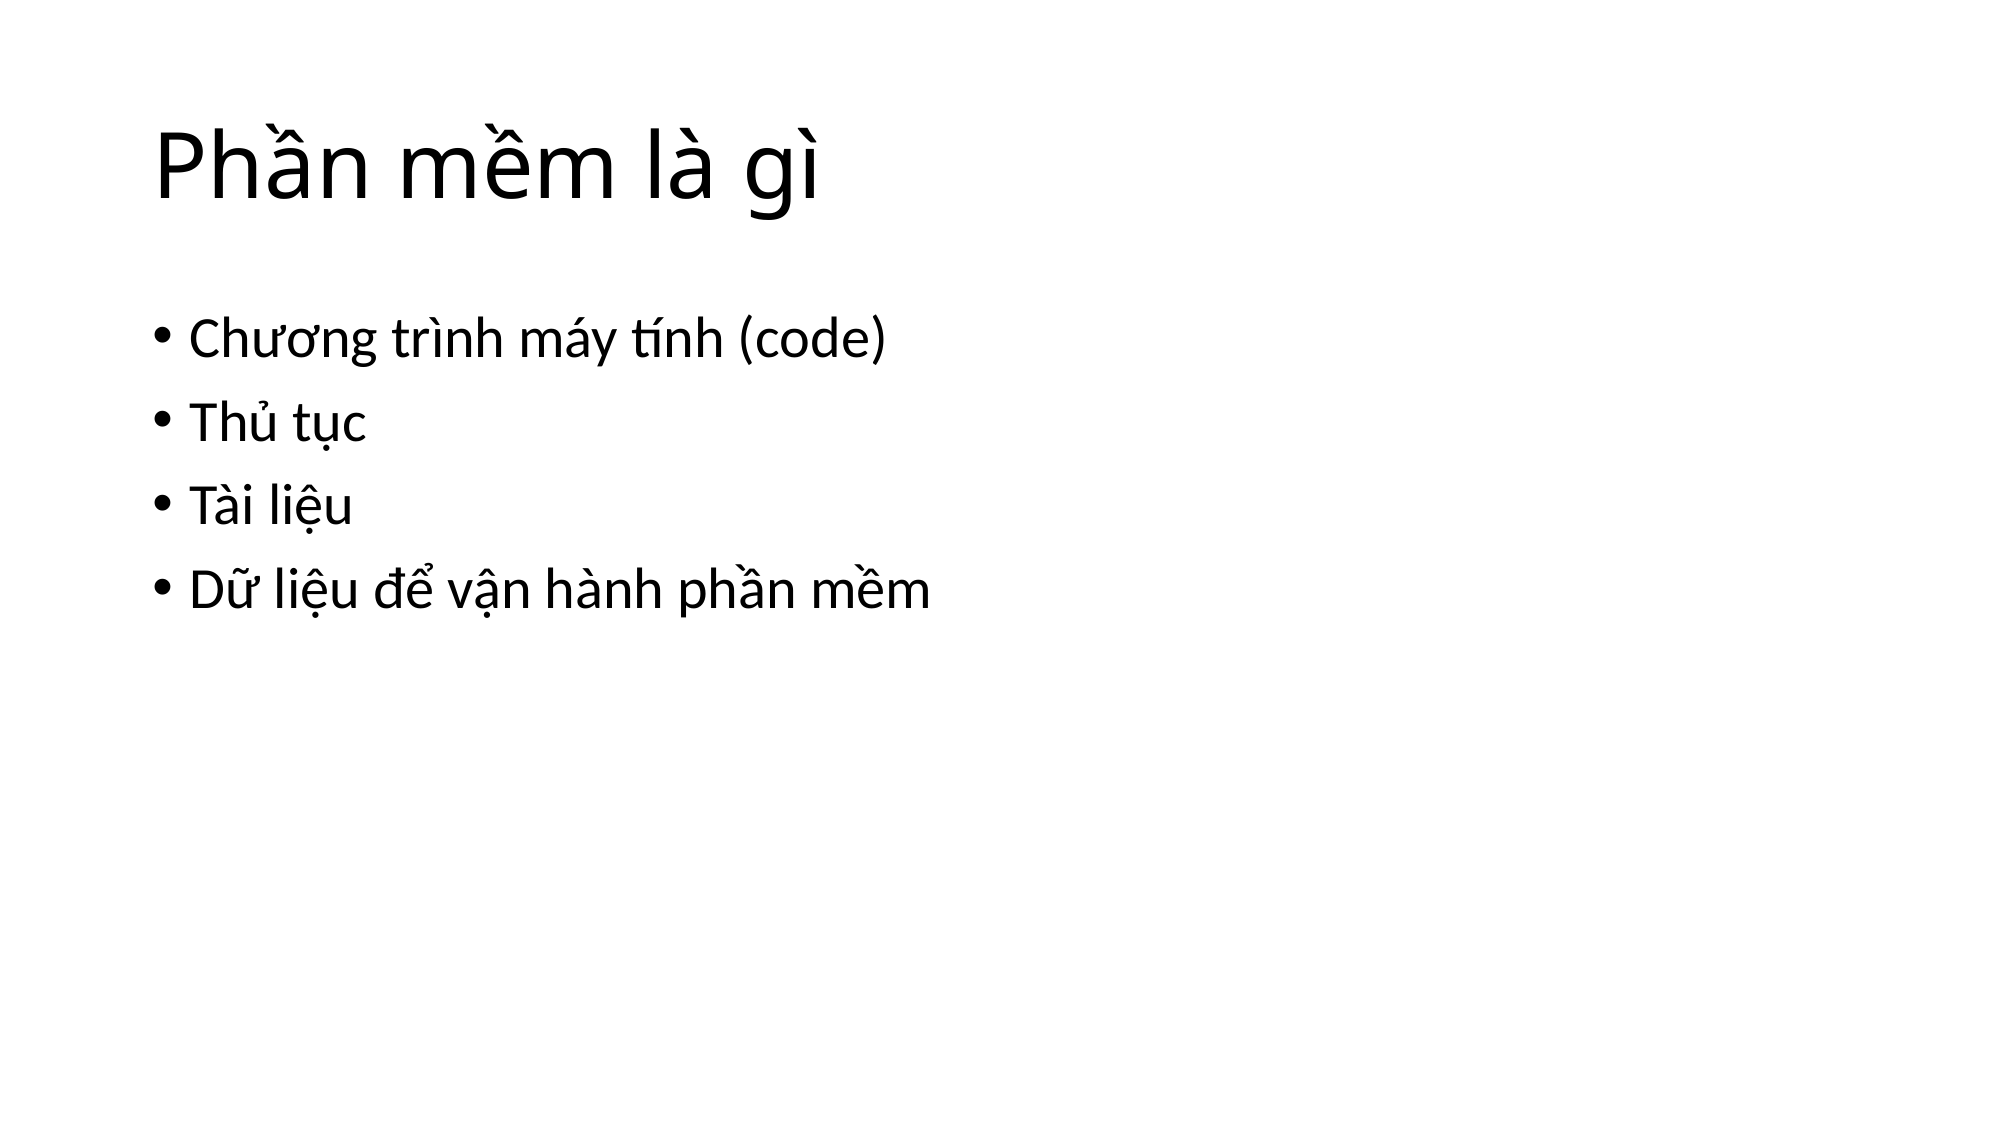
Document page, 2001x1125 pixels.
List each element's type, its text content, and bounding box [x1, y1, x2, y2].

title Phần mềm là gì [137, 59, 1863, 278]
list Chương trình máy tính (code) Thủ tục Tài liệu Dữ liệu để vận hành phần mềm [137, 299, 1863, 1014]
